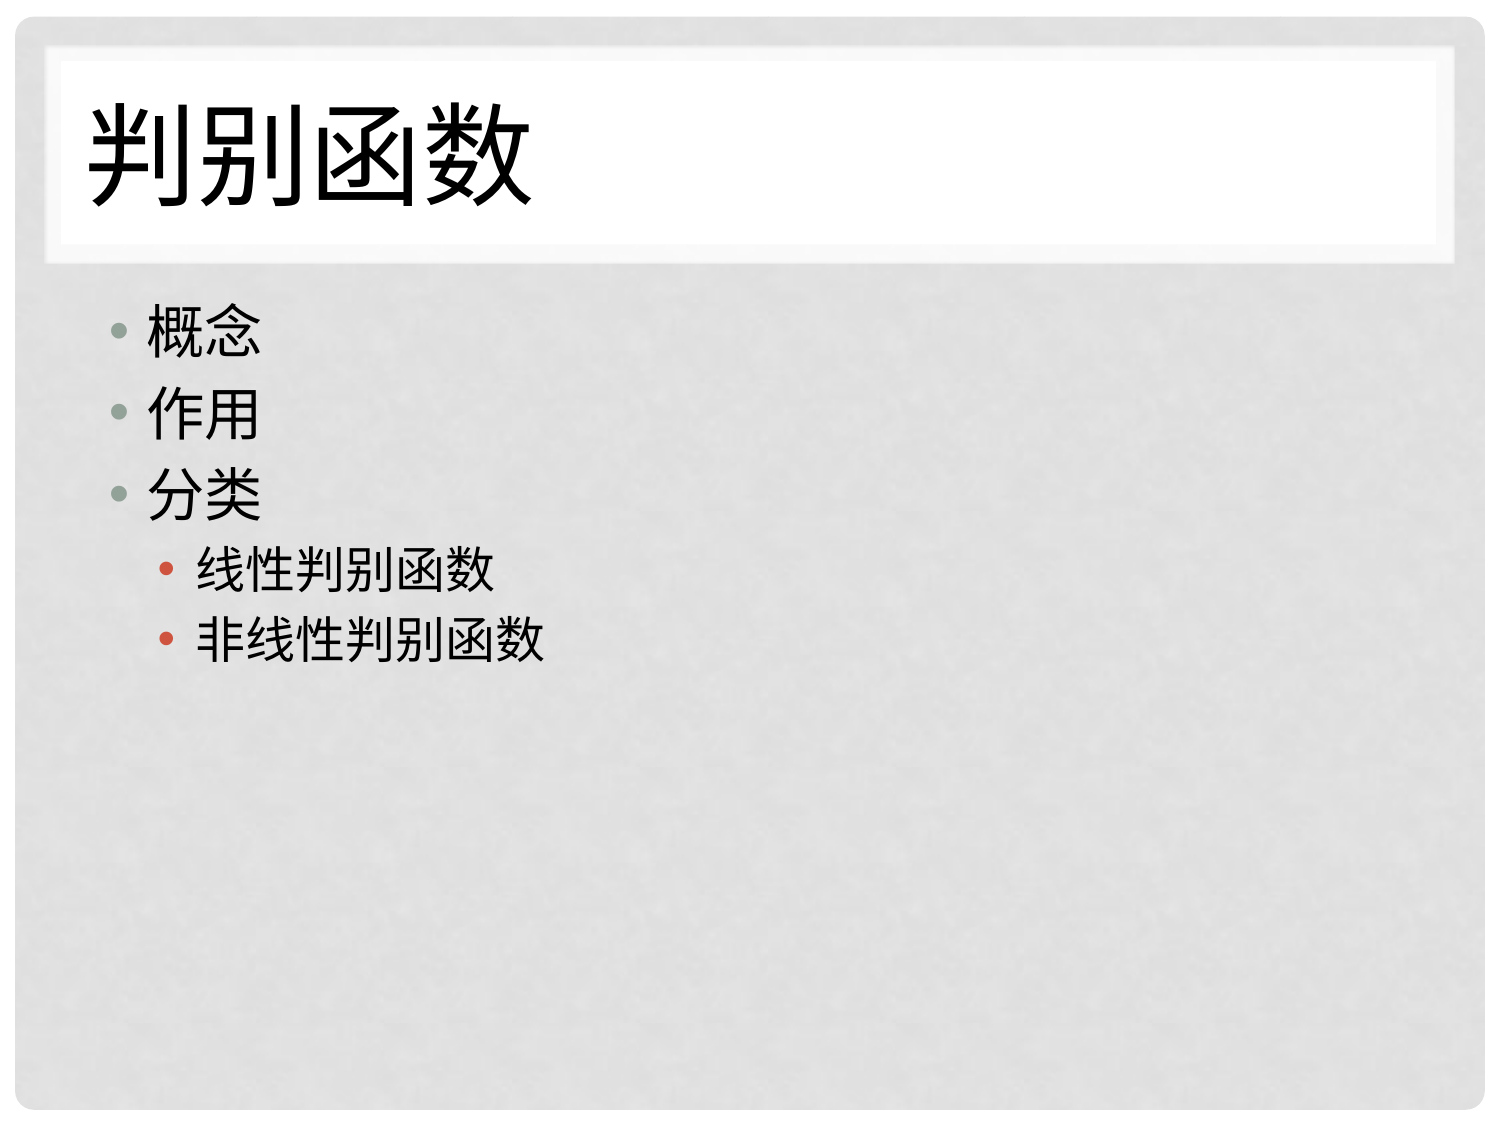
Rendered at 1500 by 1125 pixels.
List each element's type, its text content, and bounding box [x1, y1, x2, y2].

list 概念 作用 分类 线性判别函数 非线性判别函数 [75, 287, 1425, 1005]
title 判别函数 [69, 66, 1425, 238]
